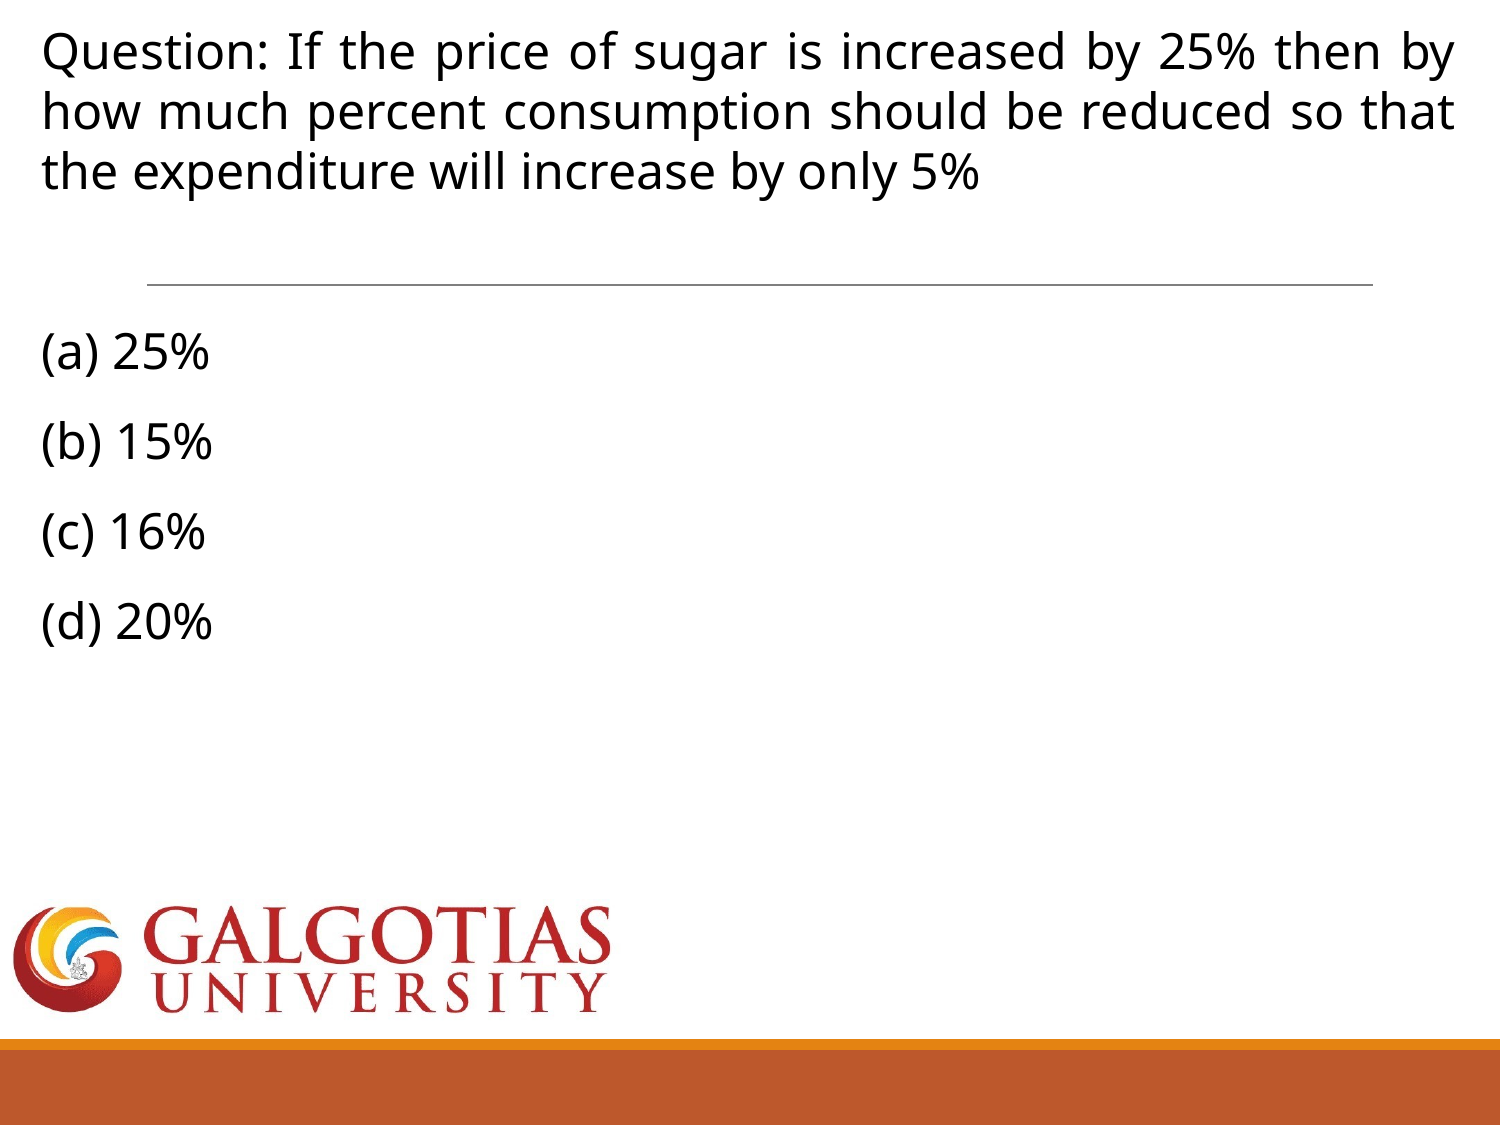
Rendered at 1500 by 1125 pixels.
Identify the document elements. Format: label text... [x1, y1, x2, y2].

text_box Question: If the price of sugar is increased by 25% then by how much percent consumption should be reduced so that the expenditure will increase by only 5% (a) 25% (b) 15% (c) 16% (d) 20% [26, 12, 1472, 748]
picture [0, 899, 623, 1022]
